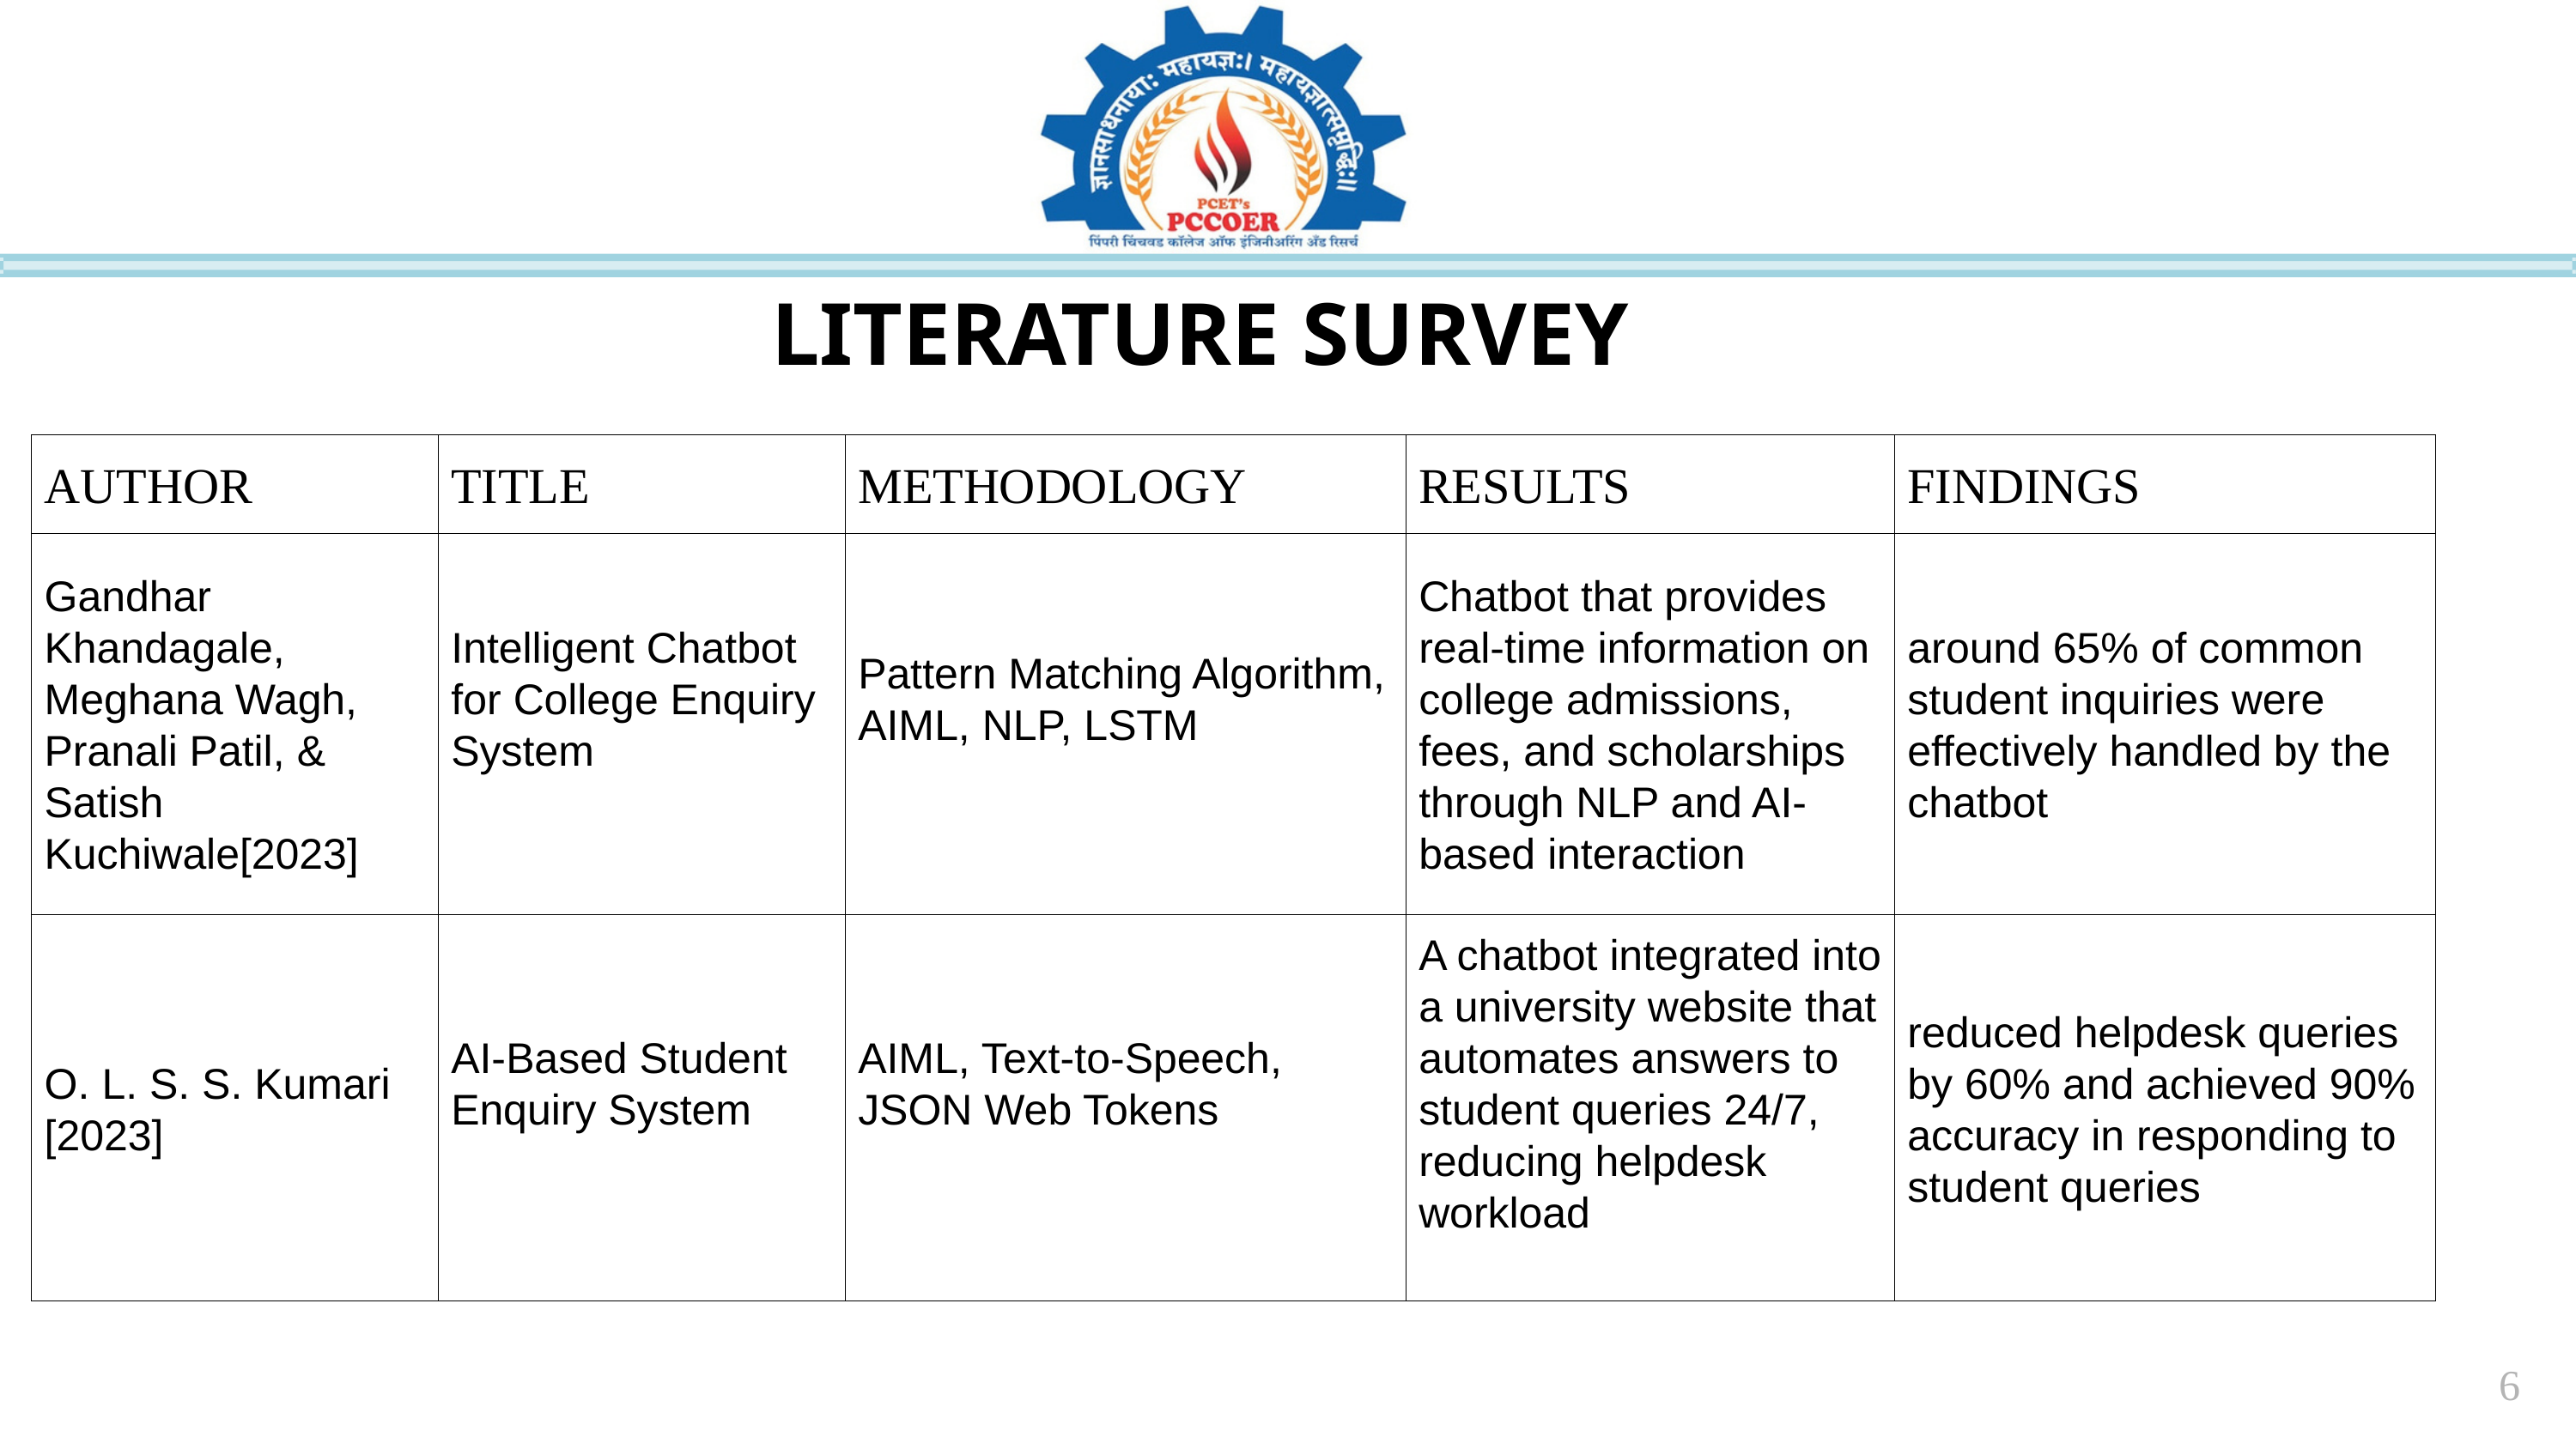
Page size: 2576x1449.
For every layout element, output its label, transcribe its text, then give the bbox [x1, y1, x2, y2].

table_header FINDINGS [1895, 435, 2435, 533]
table_cell O. L. S. S. Kumari [2023] [32, 915, 438, 1300]
table_header RESULTS [1406, 435, 1894, 533]
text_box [0, 253, 2576, 278]
table_header TITLE [439, 435, 845, 533]
table_header METHODOLOGY [846, 435, 1406, 533]
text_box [770, 288, 2063, 420]
table_cell reduced helpdesk queries by 60% and achieved 90% accuracy in responding to student queries [1895, 915, 2435, 1300]
table_cell Chatbot that provides real-time information on college admissions, fees, and scholarships through NLP and AI-based interaction [1406, 534, 1894, 914]
text_box [1030, 0, 1417, 252]
table_cell Pattern Matching Algorithm, AIML, NLP, LSTM [846, 534, 1406, 914]
table_cell around 65% of common student inquiries were effectively handled by the chatbot [1895, 534, 2435, 914]
table_cell A chatbot integrated into a university website that automates answers to student queries 24/7, reducing helpdesk workload [1406, 915, 1894, 1300]
table_header AUTHOR [32, 435, 438, 533]
table_cell Intelligent Chatbot for College Enquiry System [439, 534, 845, 914]
table_cell AI-Based Student Enquiry System [439, 915, 845, 1300]
table_cell Gandhar Khandagale, Meghana Wagh, Pranali Patil, & Satish Kuchiwale[2023] [32, 534, 438, 914]
slide_number 6 [2233, 1357, 2533, 1410]
table_cell AIML, Text-to-Speech, JSON Web Tokens [846, 915, 1406, 1300]
